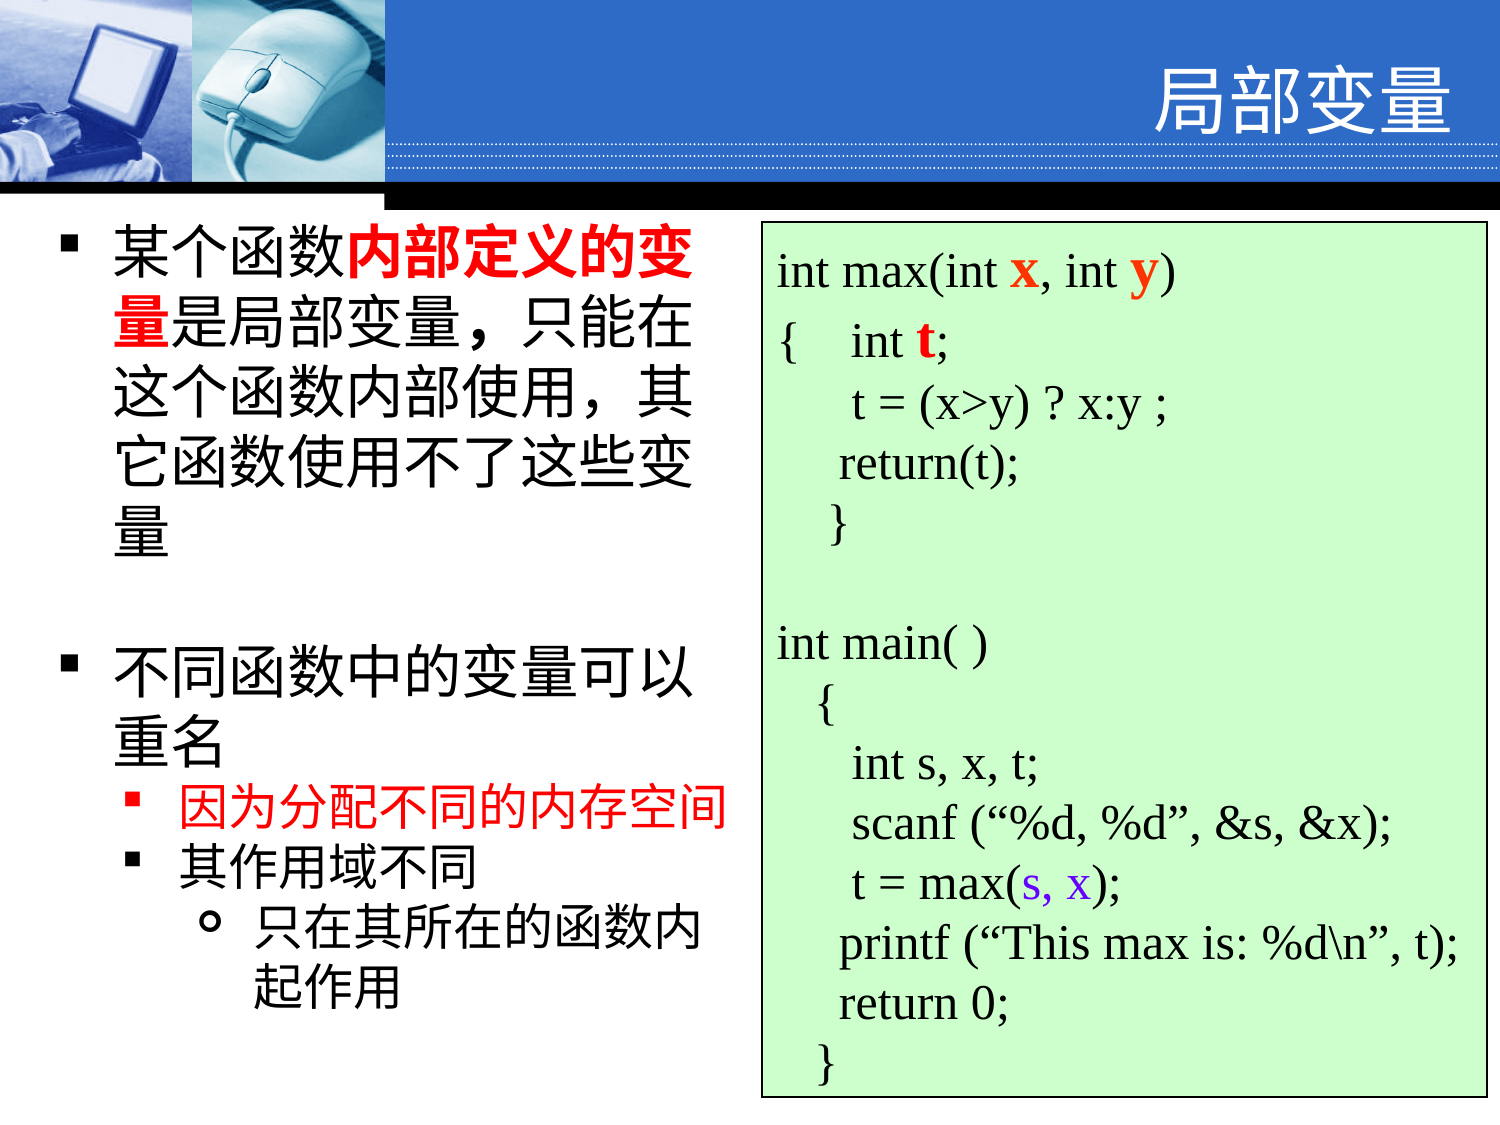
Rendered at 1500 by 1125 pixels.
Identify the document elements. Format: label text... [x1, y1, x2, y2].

list 某个函数内部定义的变量是局部变量，只能在这个函数内部使用，其它函数使用不了这些变量 不同函数中的变量可以重名 因为分配不同的内存空间 其作用域不同 只在其所在的函数内起作用 [41, 208, 753, 1057]
text_box int max(int x, int y) { int t; t = (x>y) ? x:y ; return(t); } int main( ) { int s, x, t; scanf (“%d, %d”, &s, &x); t = max(s, x); printf (“This max is: %d\n”, t); return 0; } [761, 222, 1487, 1097]
text_box 局部变量 [430, 54, 1469, 142]
picture [0, 0, 385, 181]
